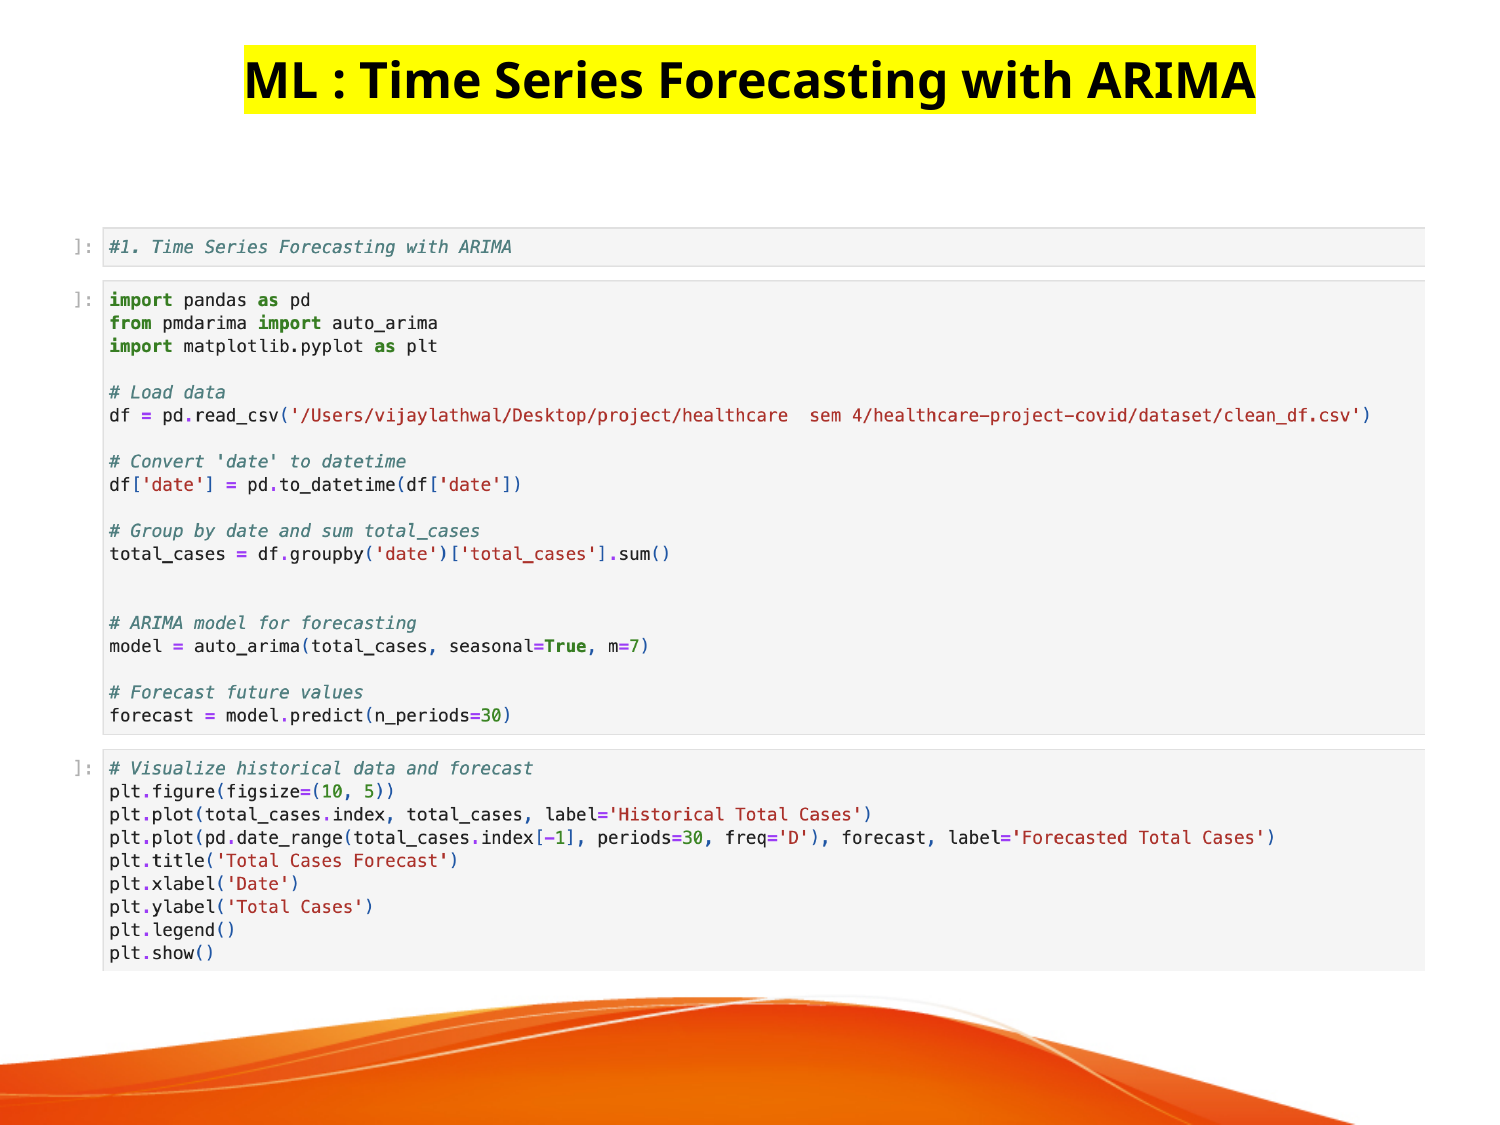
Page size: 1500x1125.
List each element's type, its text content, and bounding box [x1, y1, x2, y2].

title ML : Time Series Forecasting with ARIMA [74, 30, 1426, 127]
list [74, 227, 1425, 971]
picture [0, 0, 1500, 1125]
